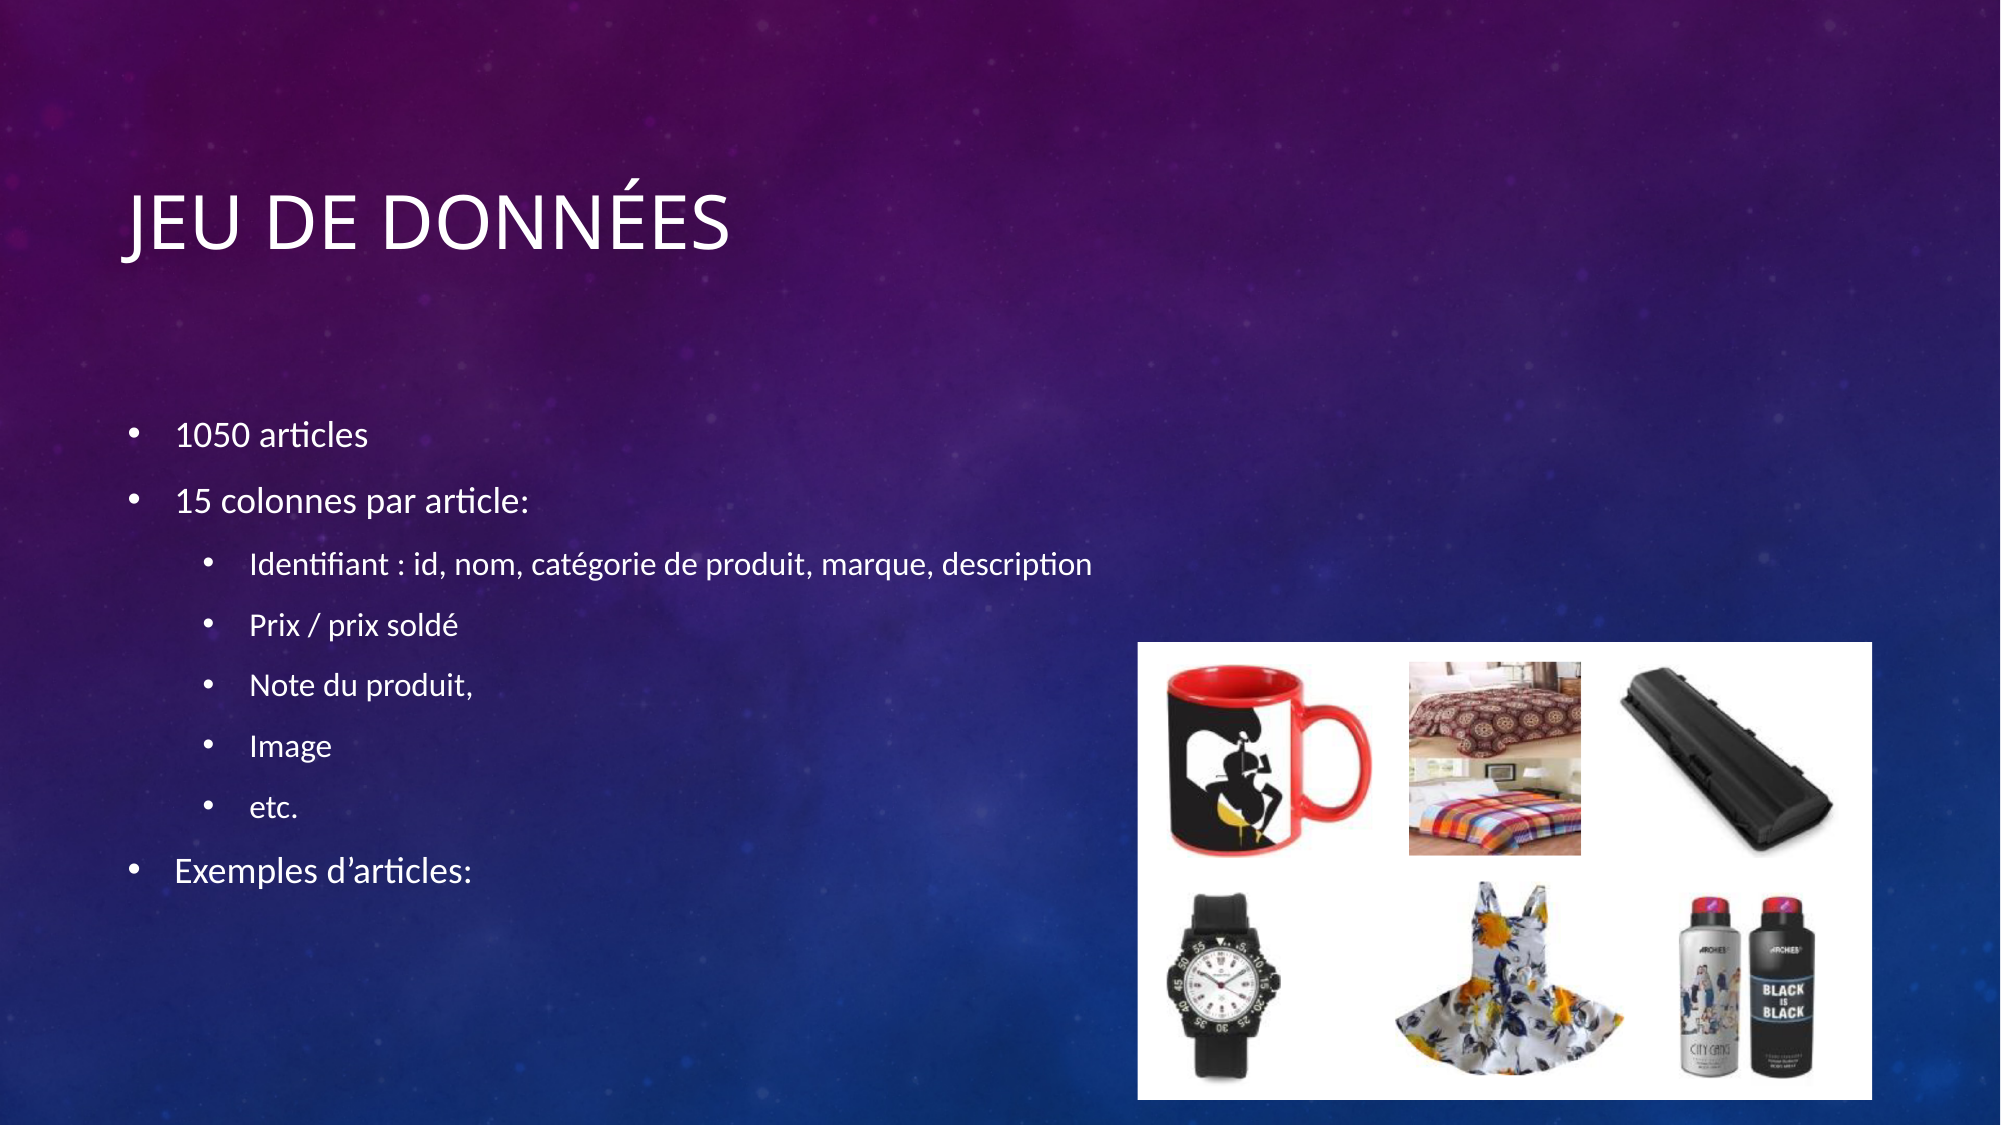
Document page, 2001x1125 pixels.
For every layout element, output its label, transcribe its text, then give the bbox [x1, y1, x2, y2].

list 1050 articles 15 colonnes par article: Identifiant : id, nom, catégorie de produit, marque, description Prix / prix soldé Note du produit, Image etc. Exemples d’articles: [112, 351, 1775, 950]
picture [0, 0, 2001, 1125]
title Jeu de données [112, 99, 1775, 339]
